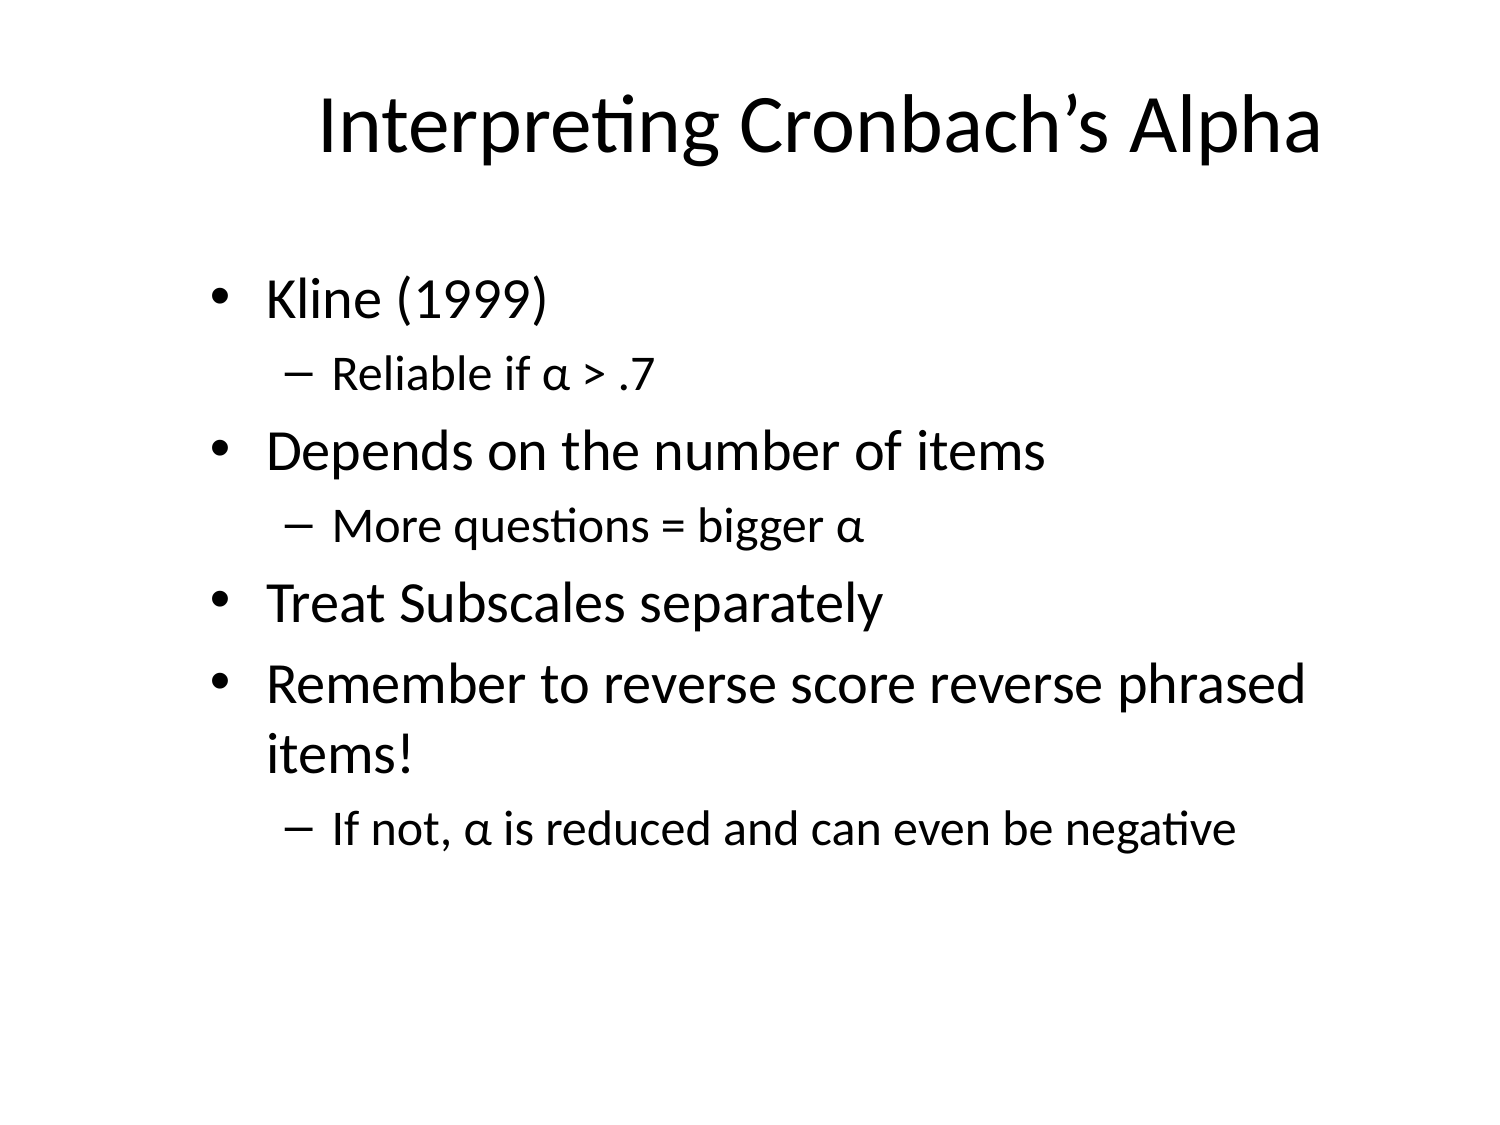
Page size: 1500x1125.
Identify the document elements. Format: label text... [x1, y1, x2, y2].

title Interpreting Cronbach’s Alpha [218, 37, 1424, 200]
list Kline (1999) Reliable if α > .7 Depends on the number of items More questions = bigger α Treat Subscales separately Remember to reverse score reverse phrased items! If not, α is reduced and can even be negative [194, 252, 1441, 953]
